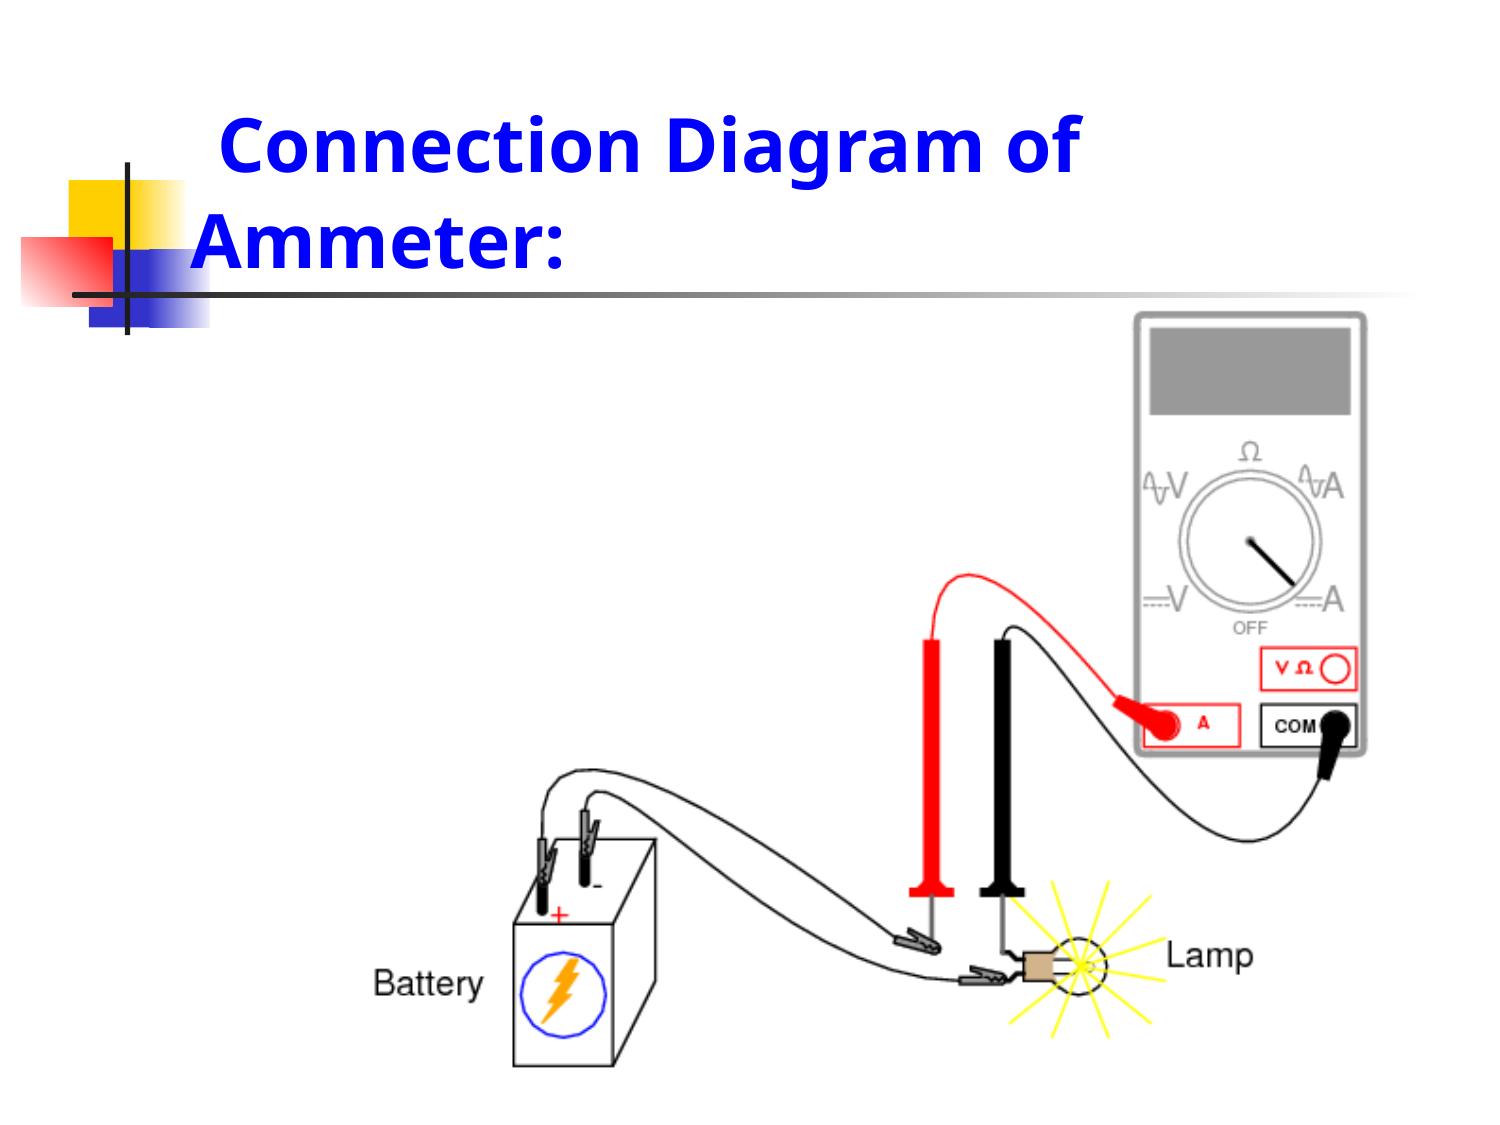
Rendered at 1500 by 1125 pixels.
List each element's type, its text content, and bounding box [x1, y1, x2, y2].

title Connection Diagram of Ammeter: [175, 54, 1471, 292]
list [359, 304, 1377, 1080]
